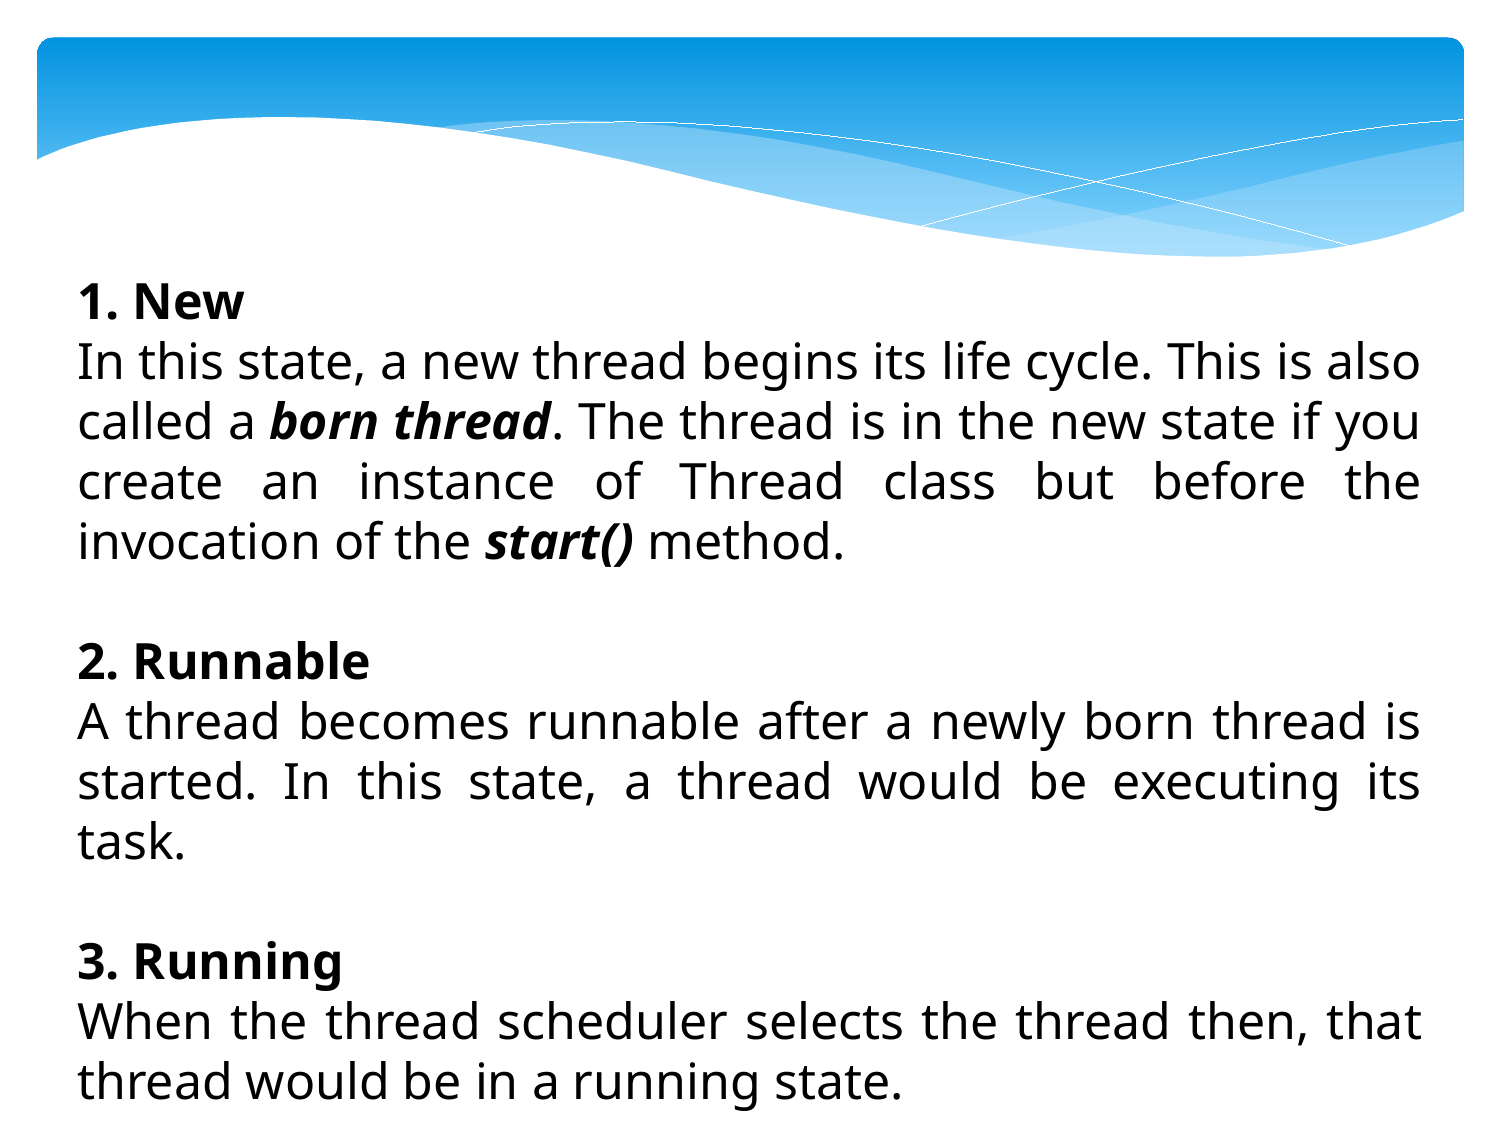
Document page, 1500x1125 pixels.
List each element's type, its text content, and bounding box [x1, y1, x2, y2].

text_box 1. New In this state, a new thread begins its life cycle. This is also called a born thread. The thread is in the new state if you create an instance of Thread class but before the invocation of the start() method. 2. Runnable A thread becomes runnable after a newly born thread is started. In this state, a thread would be executing its task. 3. Running When the thread scheduler selects the thread then, that thread would be in a running state. [62, 262, 1438, 1125]
